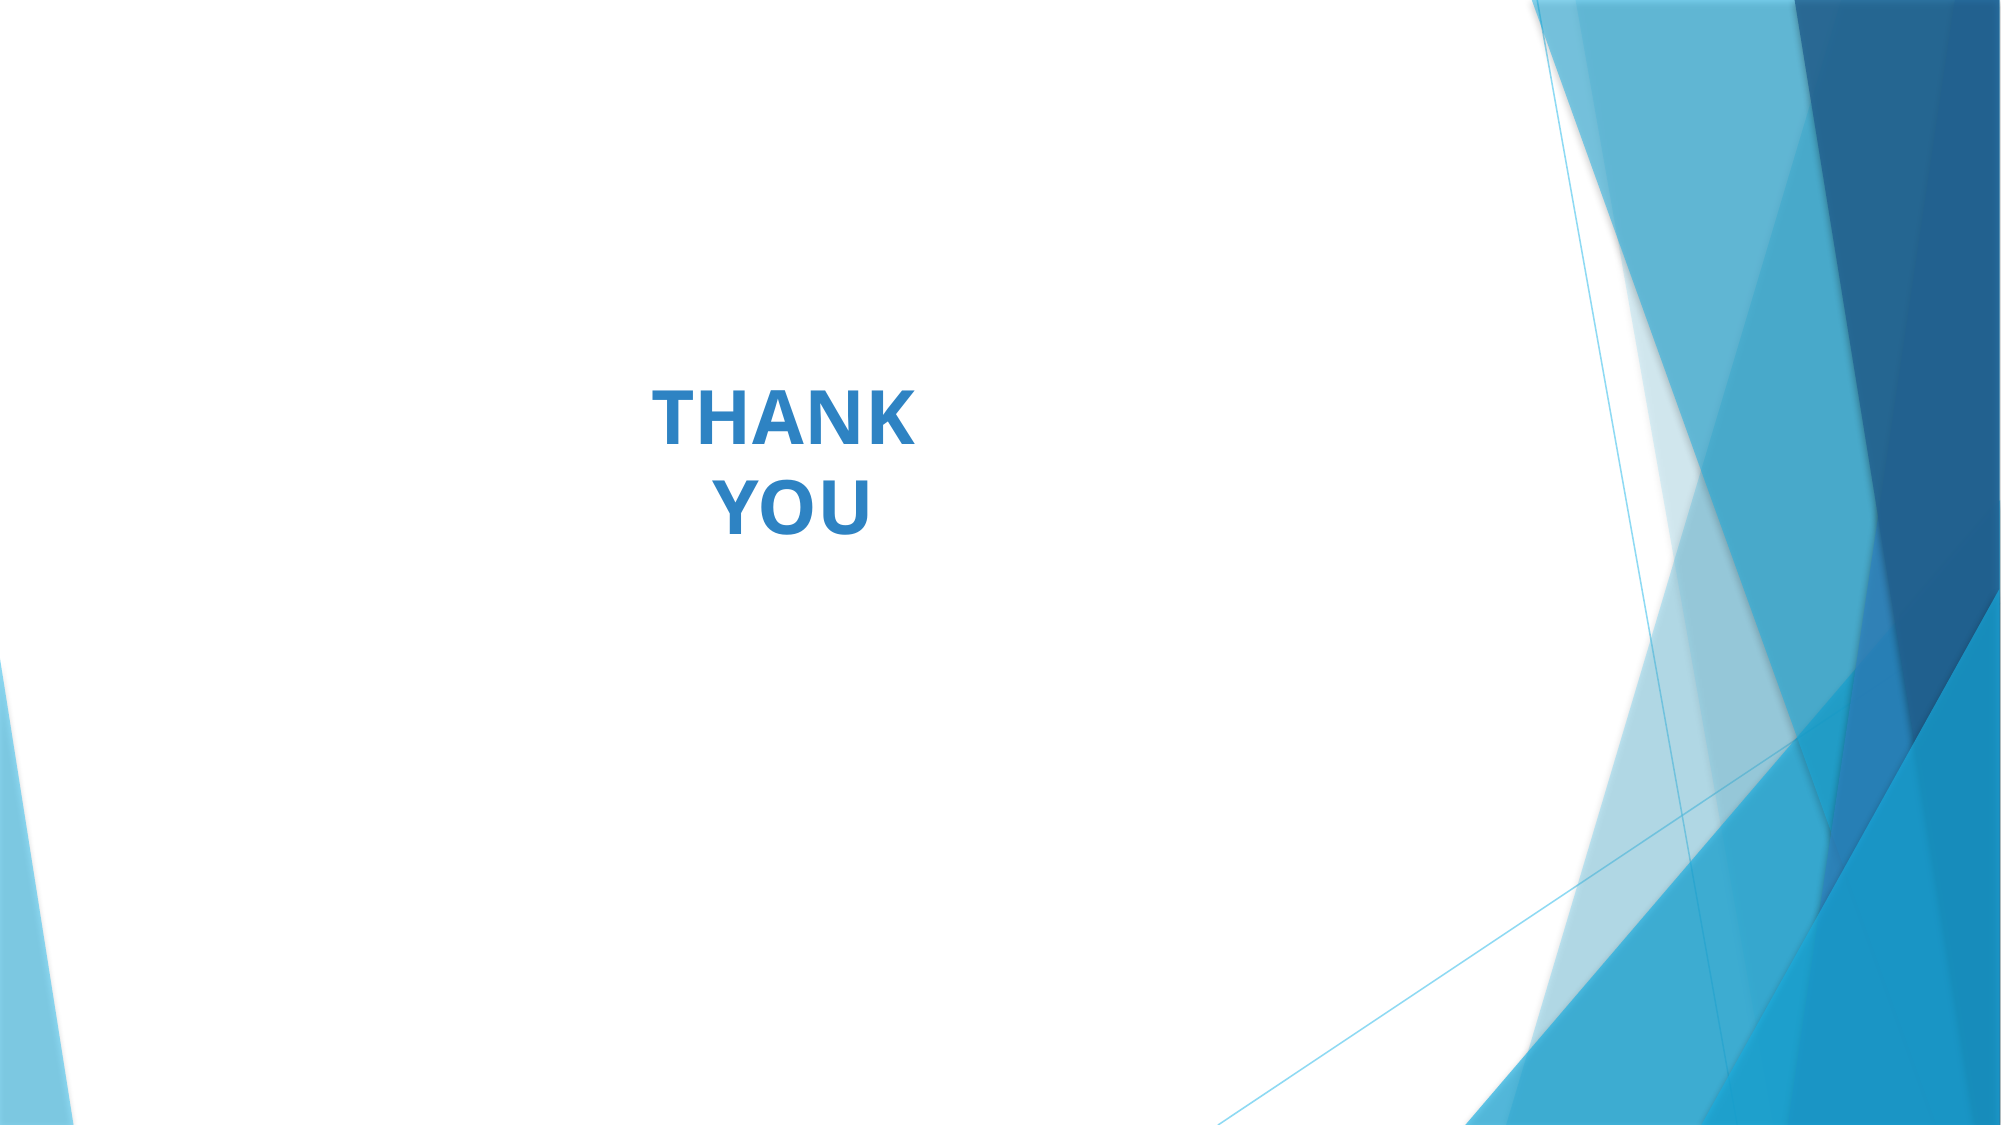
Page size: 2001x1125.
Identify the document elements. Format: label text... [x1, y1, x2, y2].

title THANK YOU [87, 361, 1499, 611]
